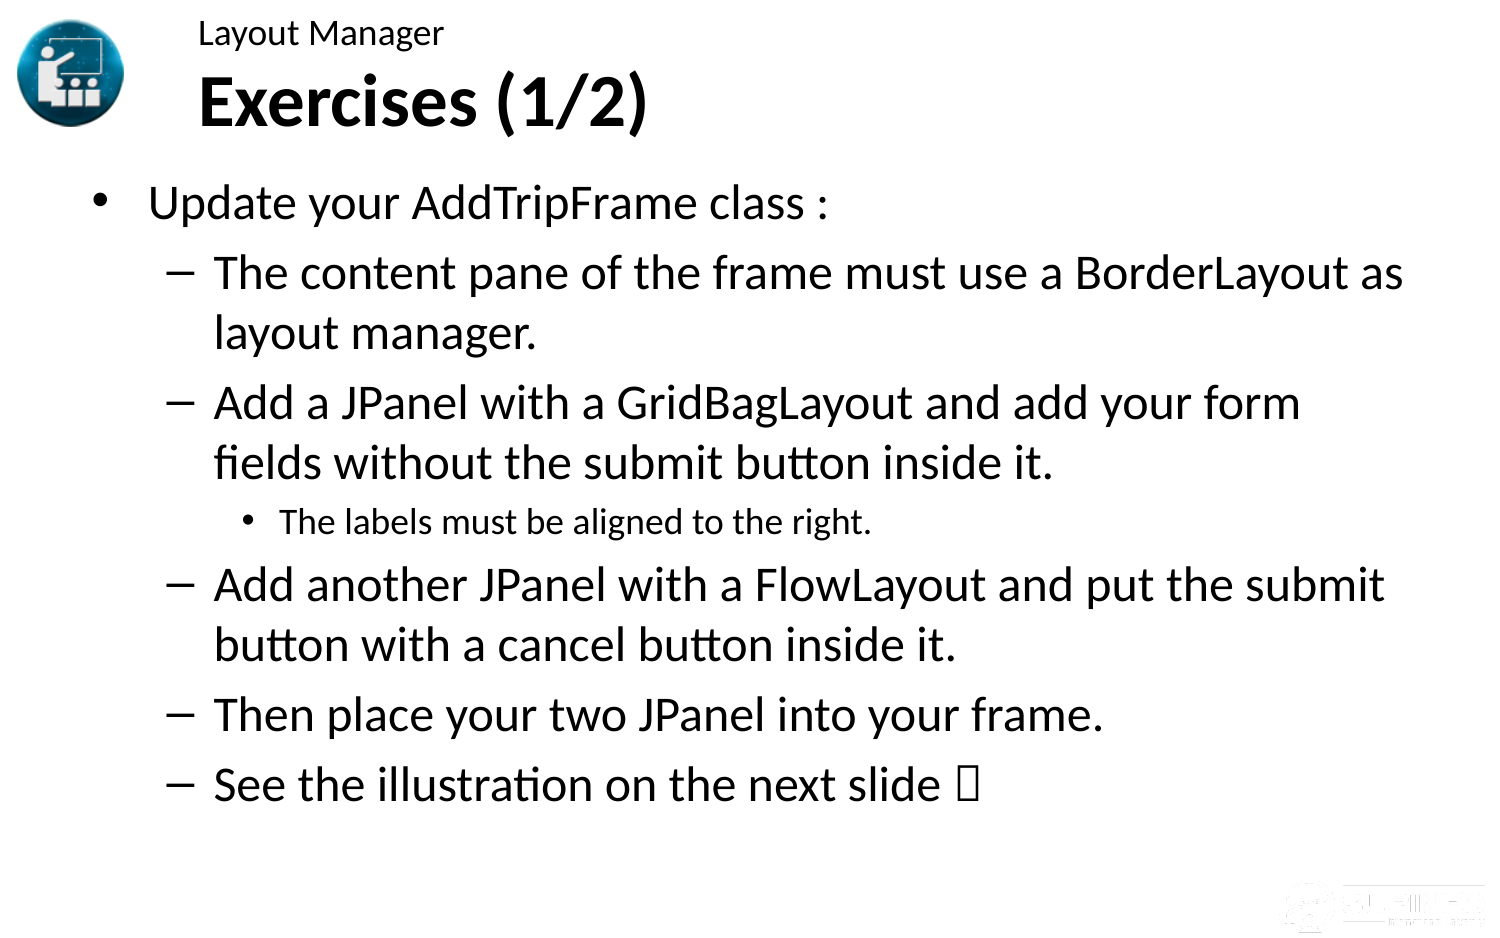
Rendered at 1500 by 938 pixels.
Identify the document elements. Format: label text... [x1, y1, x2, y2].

list Update your AddTripFrame class : The content pane of the frame must use a BorderLayout as layout manager. Add a JPanel with a GridBagLayout and add your form fields without the submit button inside it. The labels must be aligned to the right. Add another JPanel with a FlowLayout and put the submit button with a cancel button inside it. Then place your two JPanel into your frame. See the illustration on the next slide  [76, 161, 1436, 856]
text_box [419, 28, 450, 90]
picture [1269, 870, 1494, 938]
picture [49, 37, 102, 75]
picture [17, 19, 125, 127]
list Layout Manager [183, 0, 1459, 56]
picture [39, 46, 101, 107]
title Exercises (1/2) [183, 56, 1459, 138]
